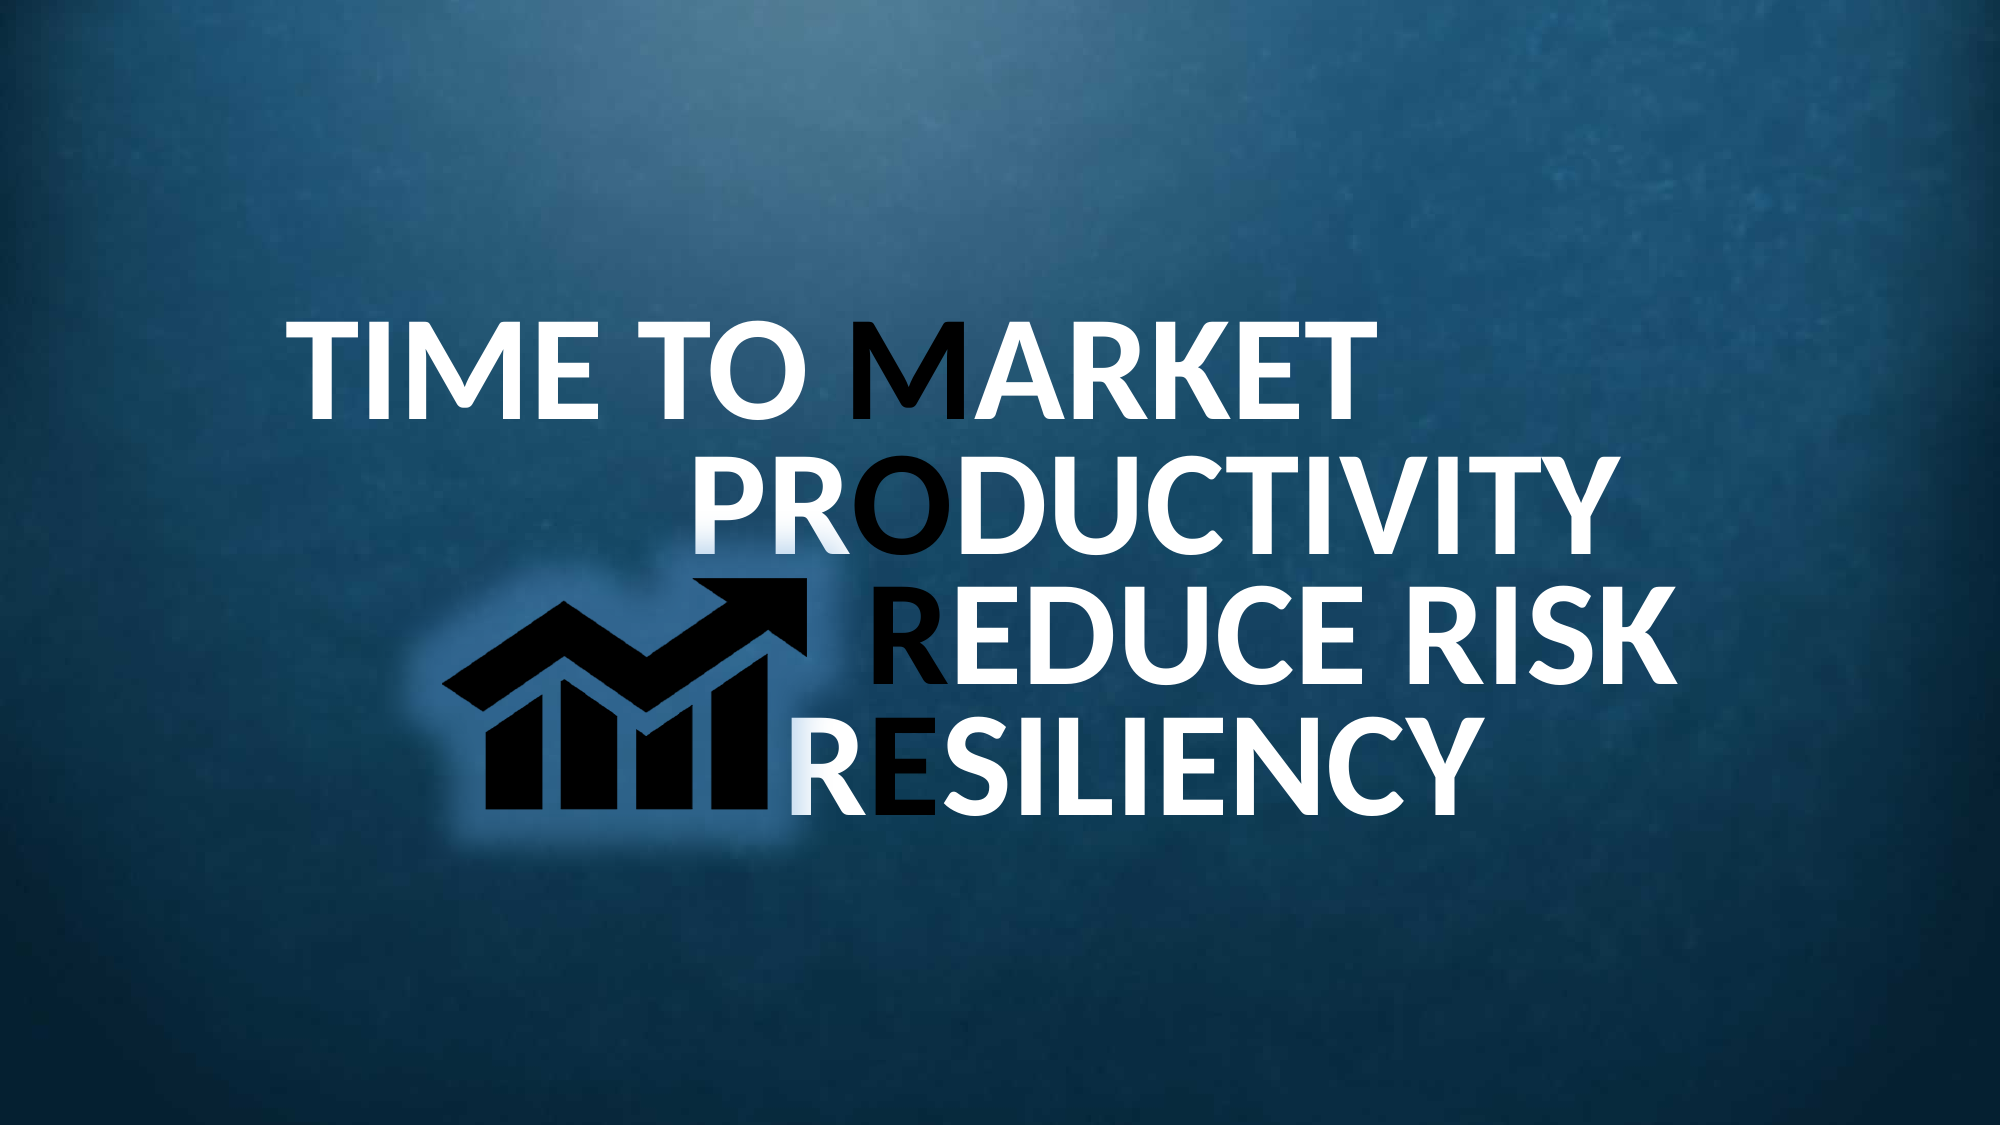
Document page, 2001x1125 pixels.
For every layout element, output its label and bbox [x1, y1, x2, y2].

picture [0, 0, 2000, 1125]
text_box [264, 262, 1699, 855]
